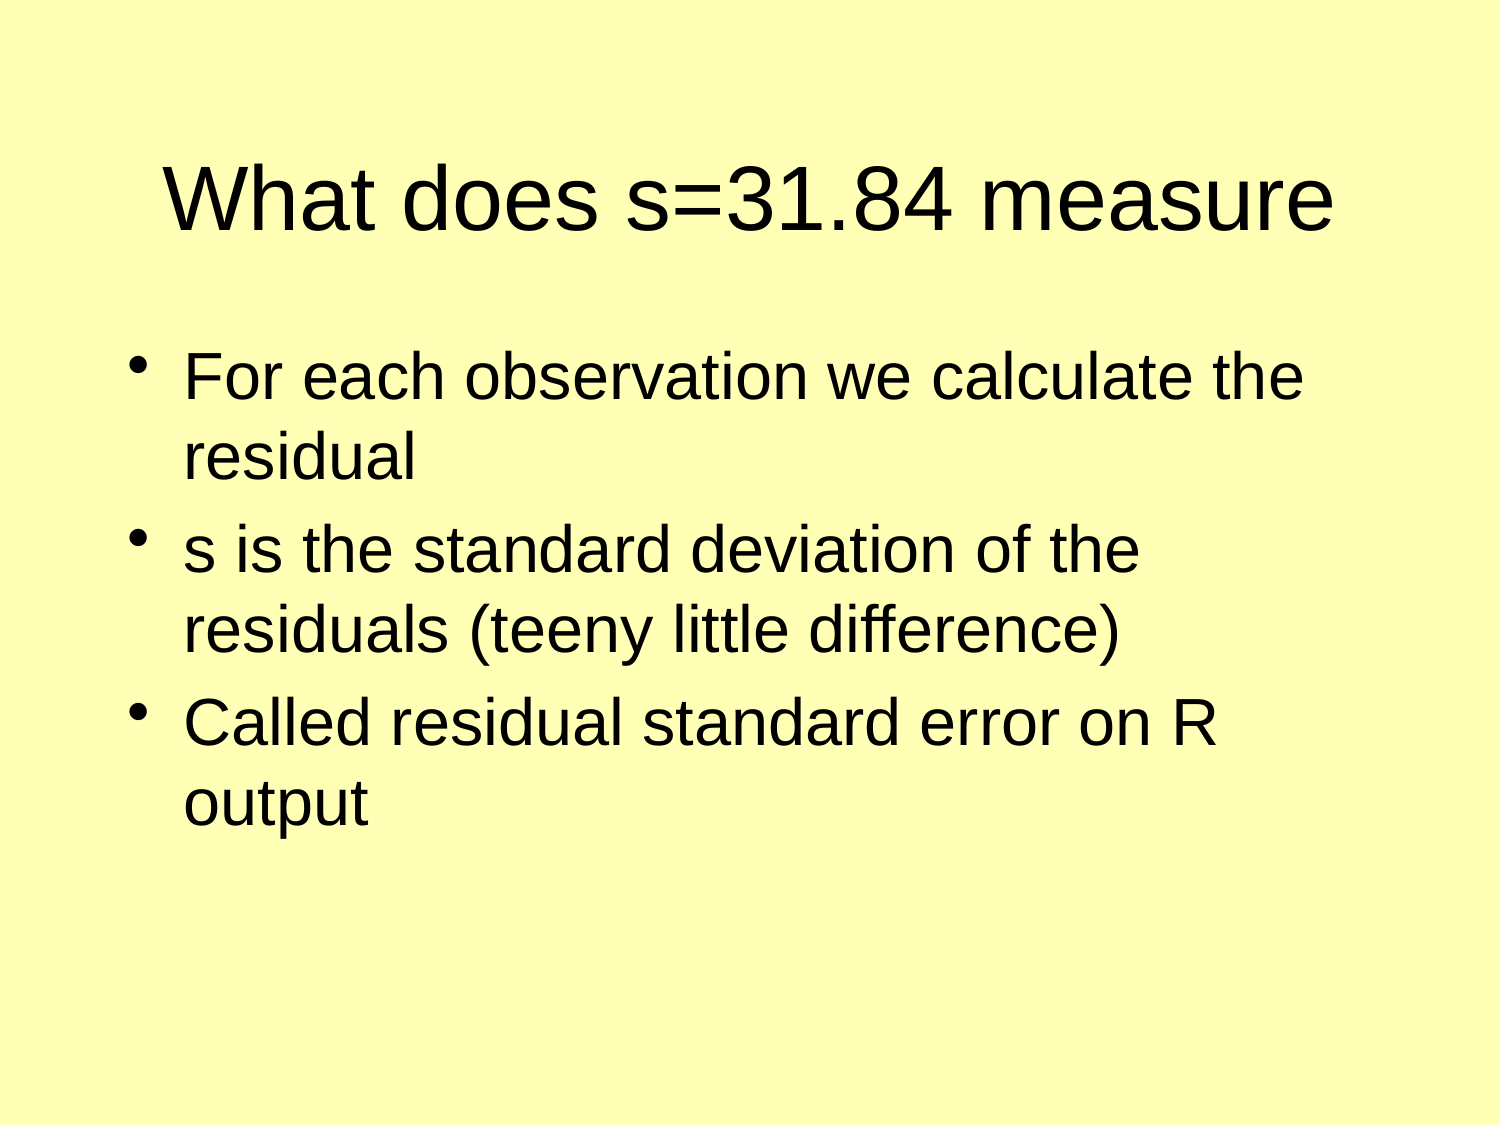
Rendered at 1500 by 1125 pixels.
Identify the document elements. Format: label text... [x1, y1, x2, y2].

title What does s=31.84 measure [112, 99, 1388, 288]
list For each observation we calculate the residual s is the standard deviation of the residuals (teeny little difference) Called residual standard error on R output [112, 324, 1388, 1000]
